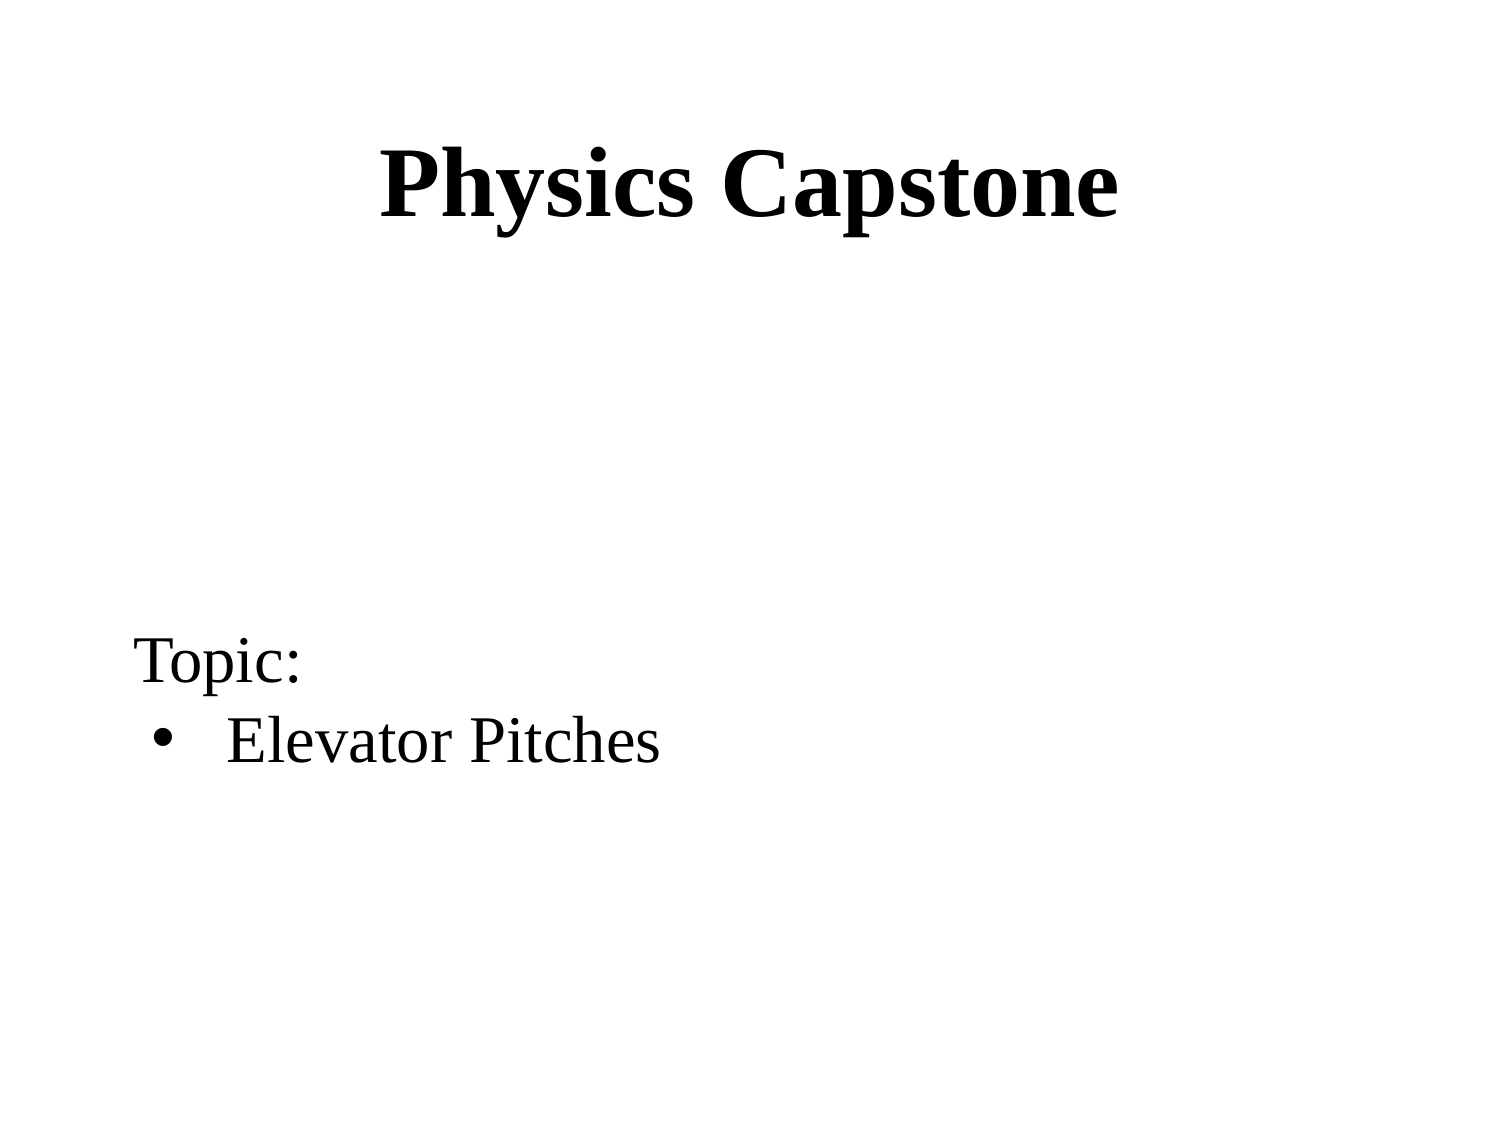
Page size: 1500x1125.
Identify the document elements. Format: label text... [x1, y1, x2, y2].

text_box Physics Capstone [364, 108, 1136, 244]
text_box Topic: Elevator Pitches [118, 608, 1339, 784]
